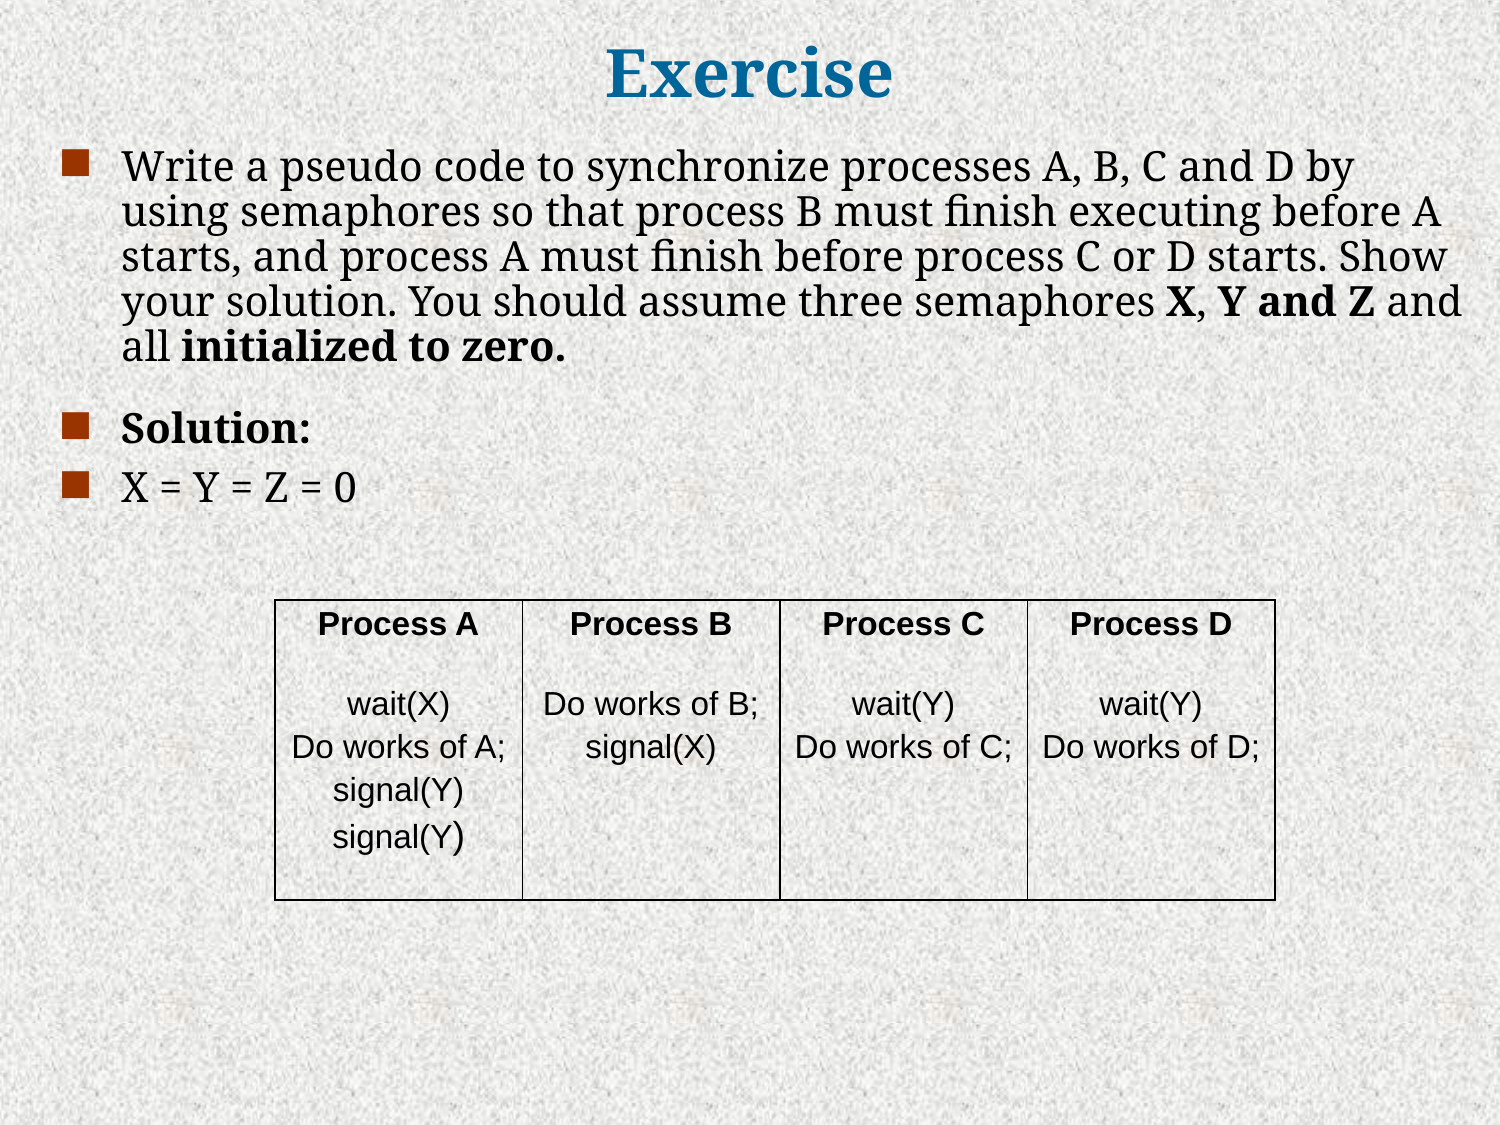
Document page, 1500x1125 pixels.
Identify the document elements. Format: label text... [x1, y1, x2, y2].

title Exercise [75, 24, 1425, 119]
table_header Process A wait(X) Do works of A; signal(Y) signal(Y) [276, 601, 522, 899]
picture [0, 0, 1500, 1125]
table_header Process B Do works of B; signal(X) [523, 601, 779, 899]
list Write a pseudo code to synchronize processes A, B, C and D by using semaphores so that process B must finish executing before A starts, and process A must finish before process C or D starts. Show your solution. You should assume three semaphores X, Y and Z and all initialized to zero. [50, 137, 1488, 338]
table_header Process C wait(Y) Do works of C; [781, 601, 1027, 899]
table_header Process D wait(Y) Do works of D; [1028, 601, 1274, 899]
text_box Solution: X = Y = Z = 0 [49, 399, 1488, 550]
